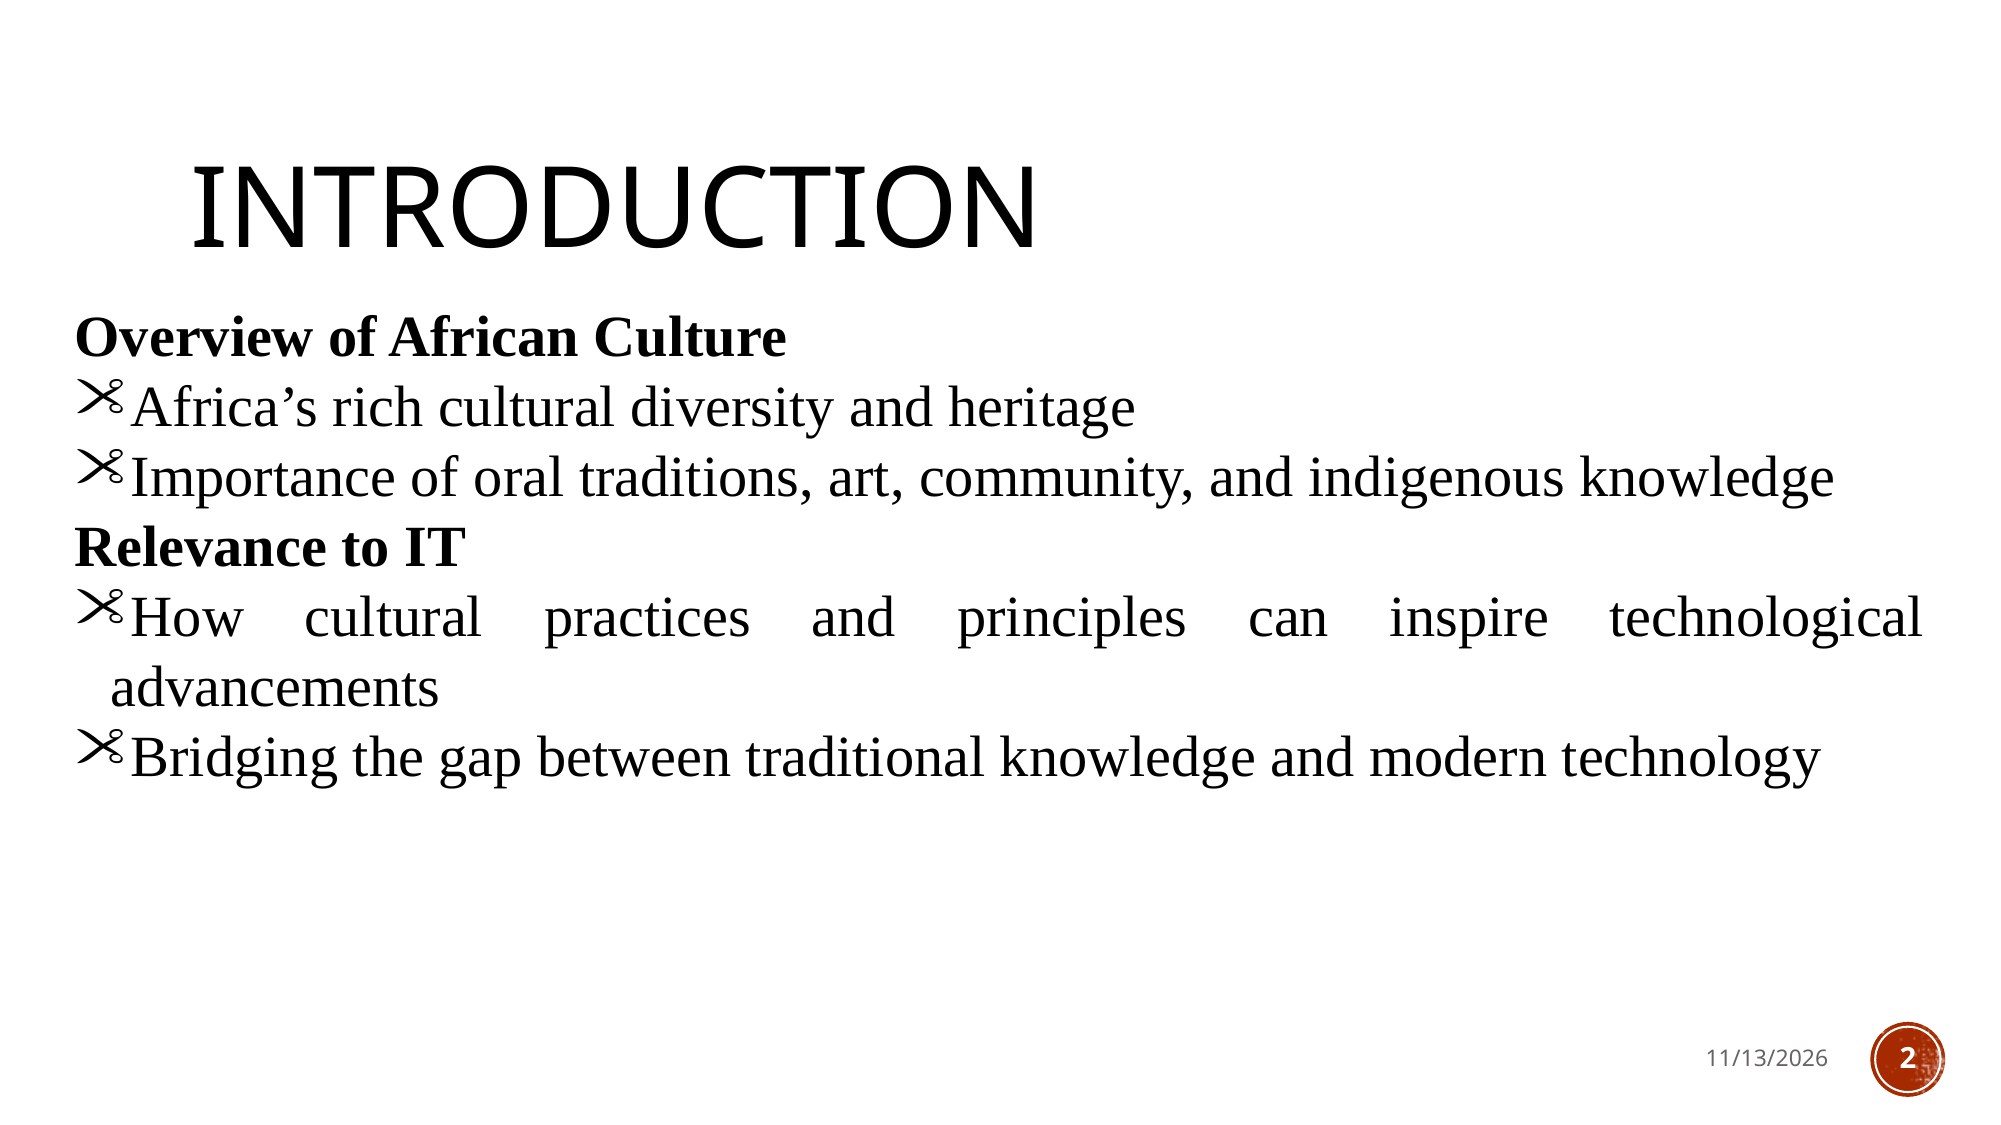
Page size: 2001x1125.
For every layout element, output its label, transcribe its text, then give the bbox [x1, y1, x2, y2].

picture [1887, 1021, 1929, 1028]
text_box <number> [1855, 1028, 1961, 1089]
picture [1884, 1089, 1931, 1097]
text_box Overview of African Culture Africa’s rich cultural diversity and heritage Importance of oral traditions, art, community, and indigenous knowledge Relevance to IT How cultural practices and principles can inspire technological advancements Bridging the gap between traditional knowledge and modern technology [60, 251, 1940, 905]
text_box 08/07/2024 [1306, 1028, 1844, 1089]
text_box Introduction [175, 79, 1826, 251]
